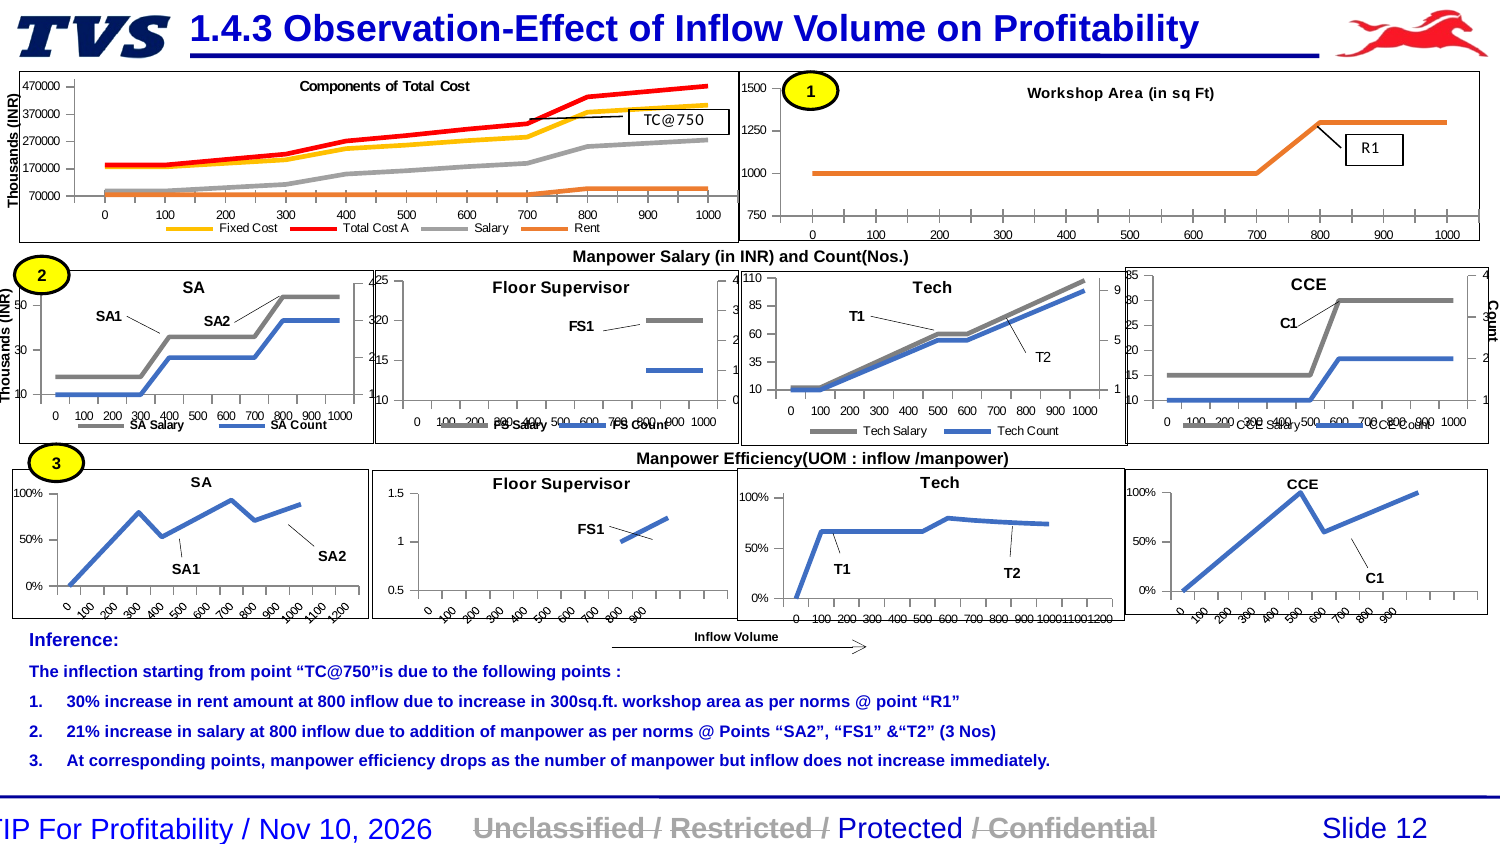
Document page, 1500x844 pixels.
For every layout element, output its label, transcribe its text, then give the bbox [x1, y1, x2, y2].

text_box Thousands (INR) [0, 71, 17, 231]
text_box Thousands (INR) [0, 267, 16, 426]
picture [1329, 0, 1500, 76]
text_box 3 [28, 454, 84, 468]
chart [372, 468, 1488, 627]
text_box 1.4.3 Observation-Effect of Inflow Volume on Profitability [174, 0, 1333, 56]
text_box Count [1478, 242, 1500, 401]
chart [12, 469, 370, 627]
picture [0, 0, 178, 71]
text_box Inference: The inflection starting from point “TC@750”is due to the following points : 30% increase in rent amount at 800 inflow due to increase in 300sq.ft. workshop area as per norms @ point “R1” 21% increase in salary at 800 inflow due to addition of manpower as per norms @ Points “SA2”, “FS1” &“T2” (3 Nos) At corresponding points, manpower efficiency drops as the number of manpower but inflow does not increase immediately. [14, 631, 1490, 778]
text_box 2 [16, 256, 68, 268]
chart [14, 270, 740, 445]
text_box Manpower Efficiency(UOM : inflow /manpower) [621, 454, 1025, 468]
chart [741, 266, 1490, 446]
chart [18, 71, 1480, 243]
text_box Manpower Salary (in INR) and Count(Nos.) [557, 252, 925, 269]
